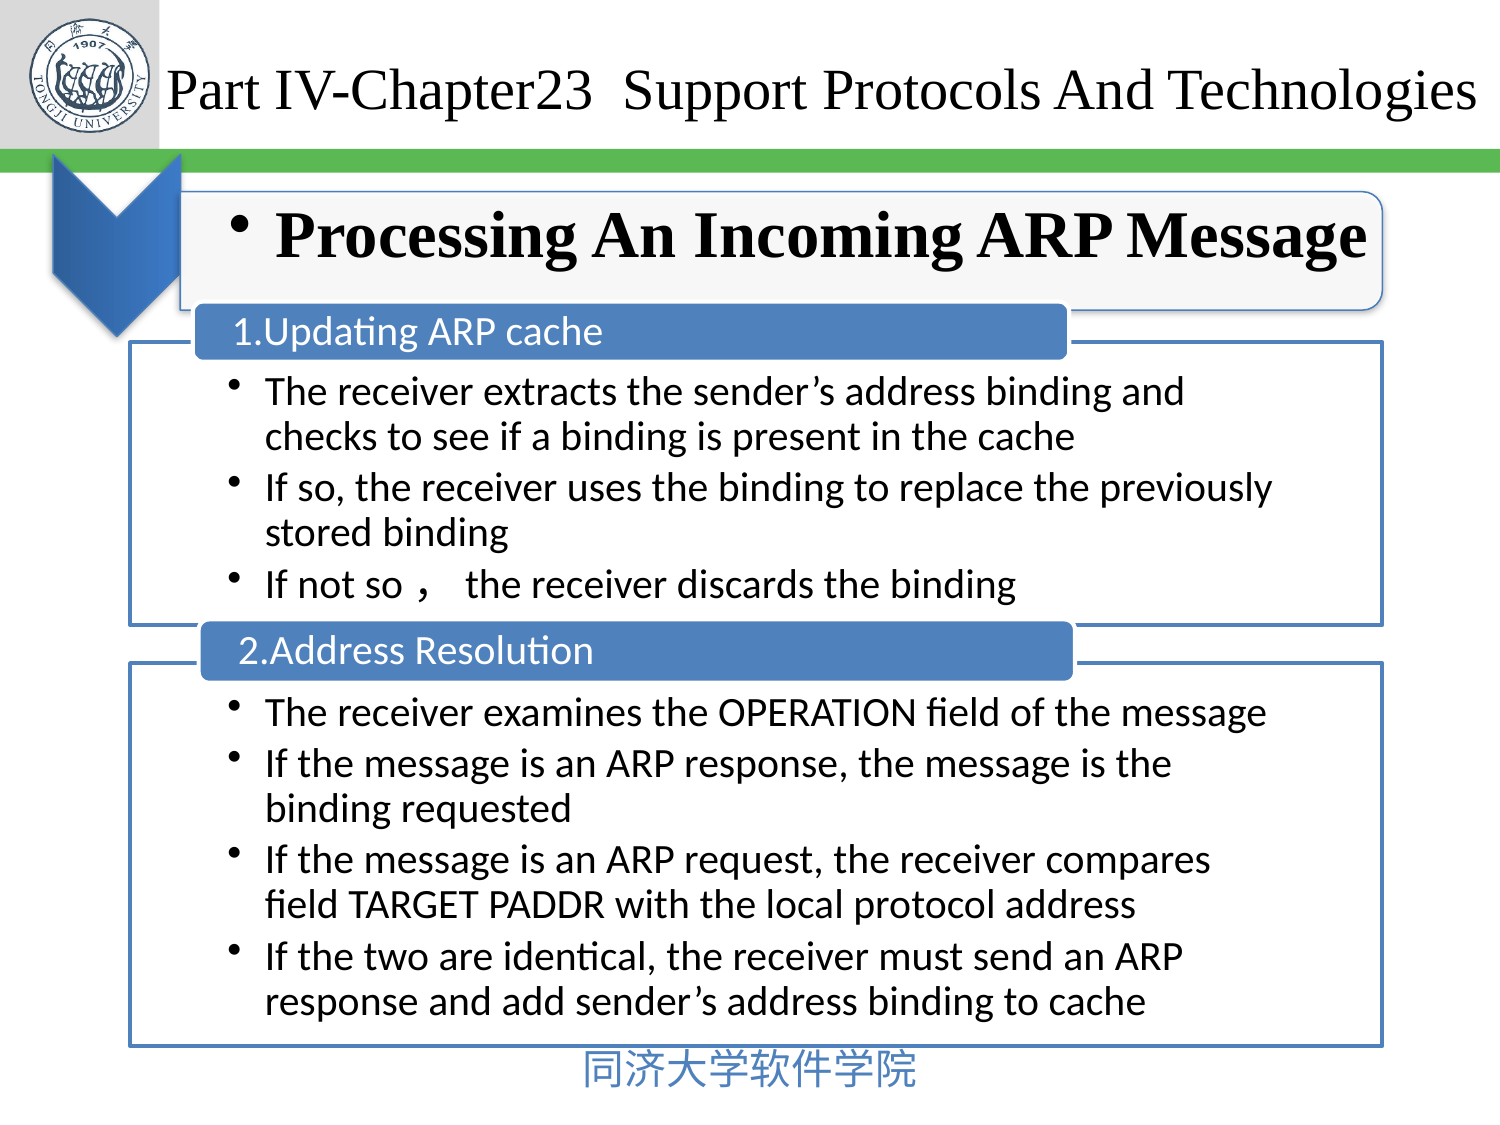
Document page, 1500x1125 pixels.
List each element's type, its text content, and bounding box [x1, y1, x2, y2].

title Part IV-Chapter23 Support Protocols And Technologies [151, 12, 1500, 160]
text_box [179, 181, 1389, 311]
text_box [129, 298, 1383, 1062]
picture [29, 18, 151, 133]
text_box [52, 154, 181, 337]
